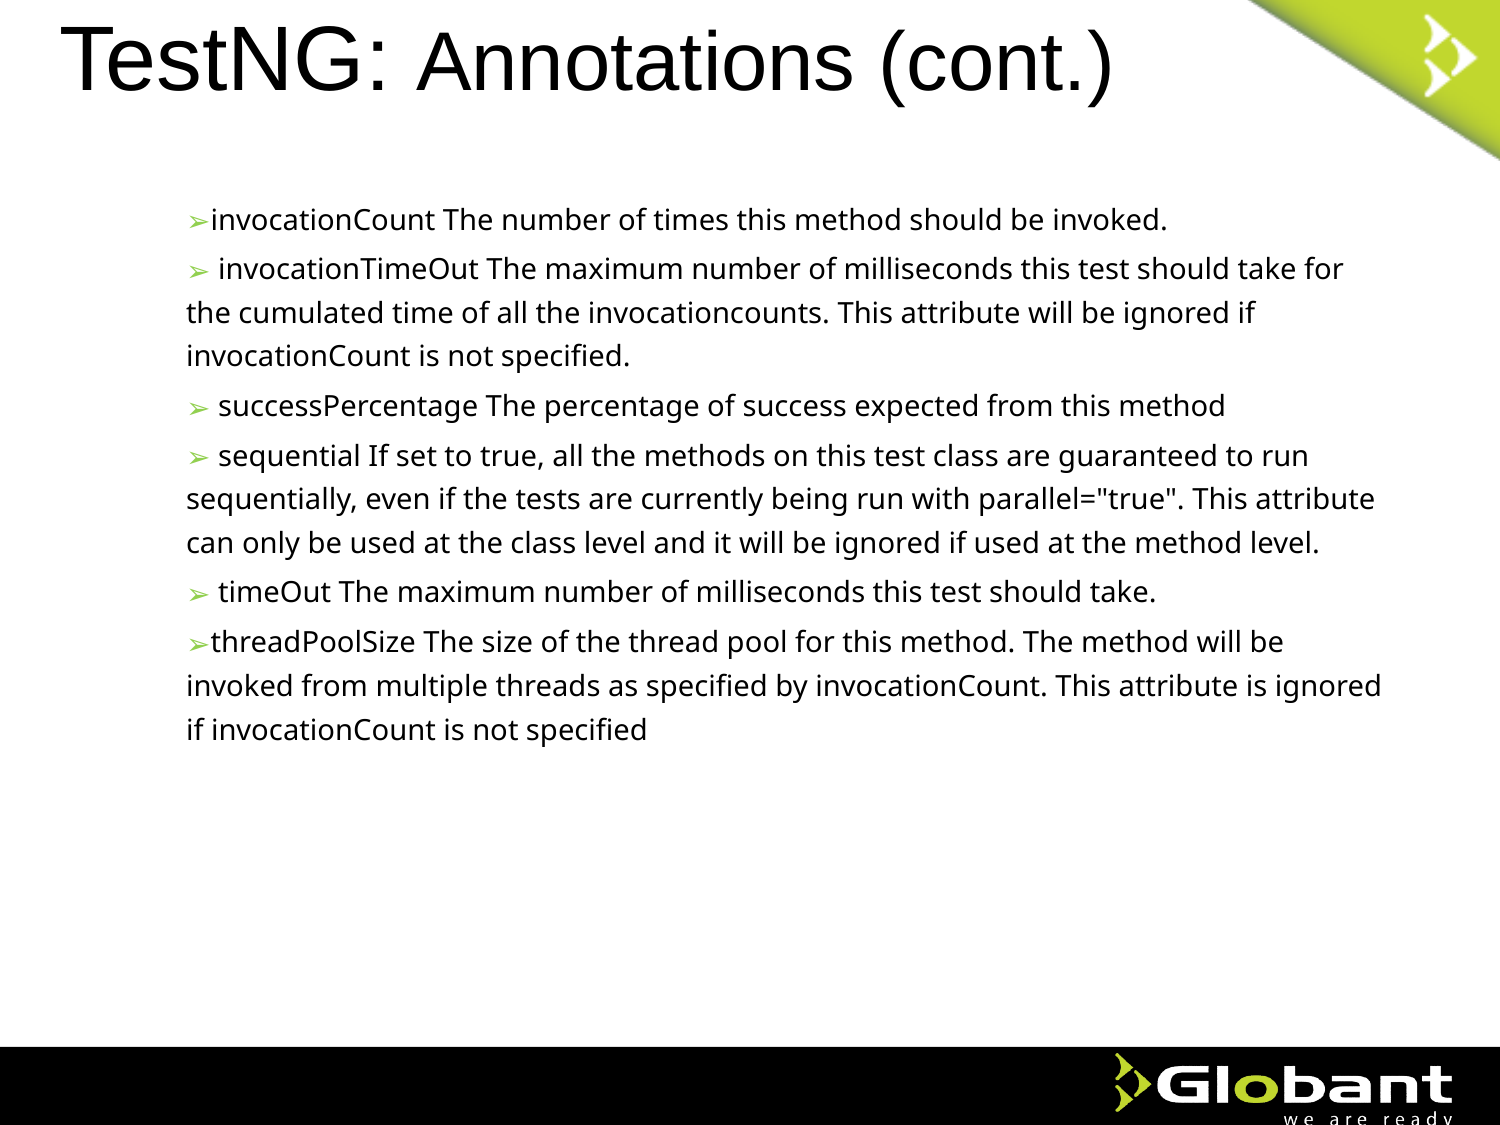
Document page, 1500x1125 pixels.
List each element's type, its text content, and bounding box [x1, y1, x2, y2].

picture [1115, 1053, 1452, 1125]
title TestNG: Annotations (cont.) [0, 0, 1225, 125]
text_box invocationCount The number of times this method should be invoked. invocationTimeOut The maximum number of milliseconds this test should take for the cumulated time of all the invocationcounts. This attribute will be ignored if invocationCount is not specified. successPercentage The percentage of success expected from this method sequential If set to true, all the methods on this test class are guaranteed to run sequentially, even if the tests are currently being run with parallel="true". This attribute can only be used at the class level and it will be ignored if used at the method level. timeOut The maximum number of milliseconds this test should take. threadPoolSize The size of the thread pool for this method. The method will be invoked from multiple threads as specified by invocationCount. This attribute is ignored if invocationCount is not specified [171, 184, 1400, 810]
picture [1246, 0, 1500, 163]
